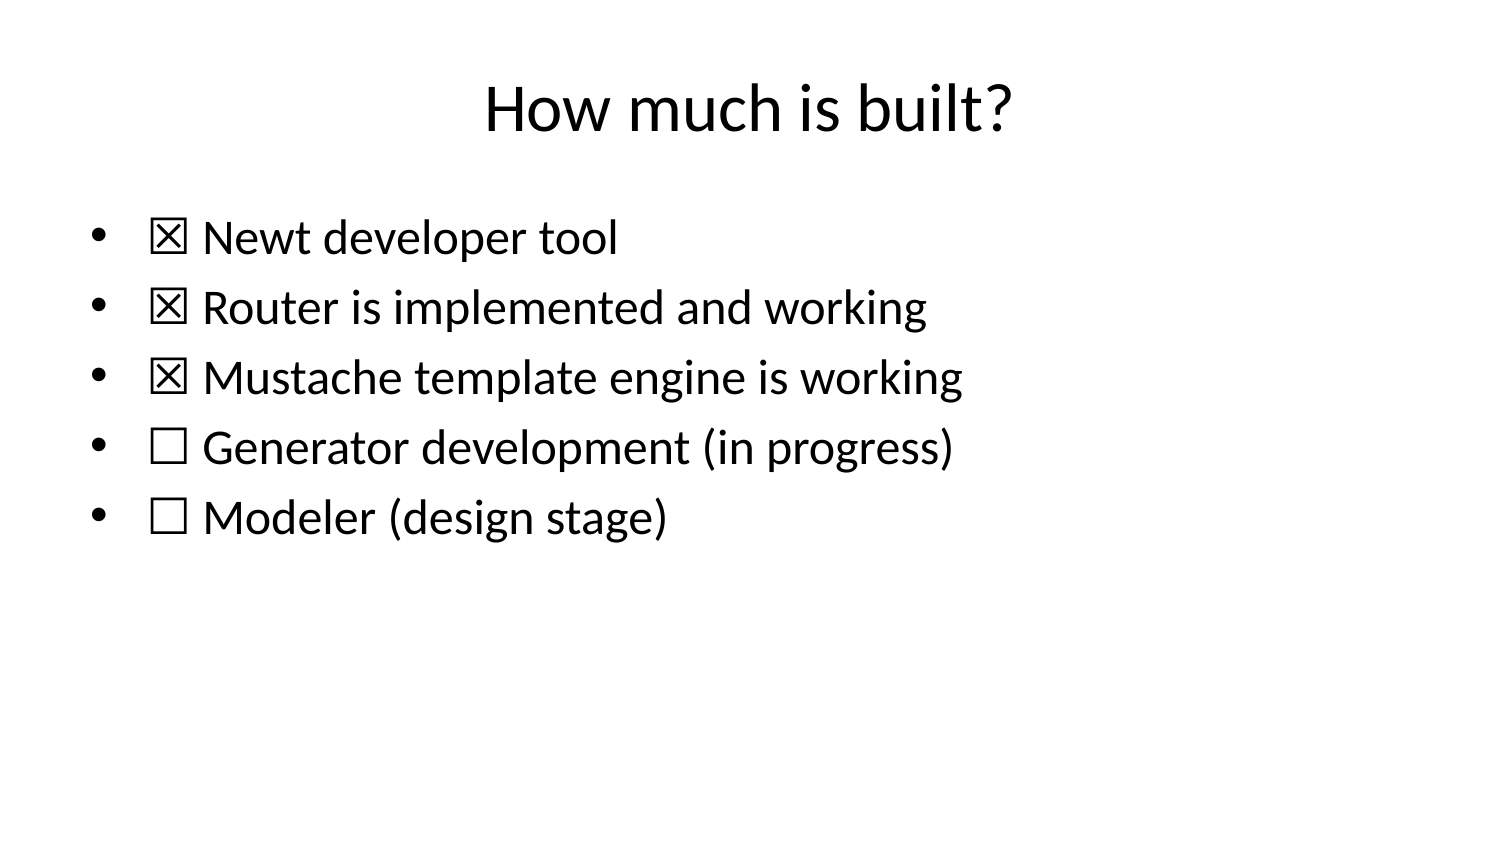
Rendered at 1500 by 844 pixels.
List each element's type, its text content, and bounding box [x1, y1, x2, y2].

title How much is built? [75, 33, 1425, 175]
list ☒ Newt developer tool ☒ Router is implemented and working ☒ Mustache template engine is working ☐ Generator development (in progress) ☐ Modeler (design stage) [75, 196, 1425, 754]
